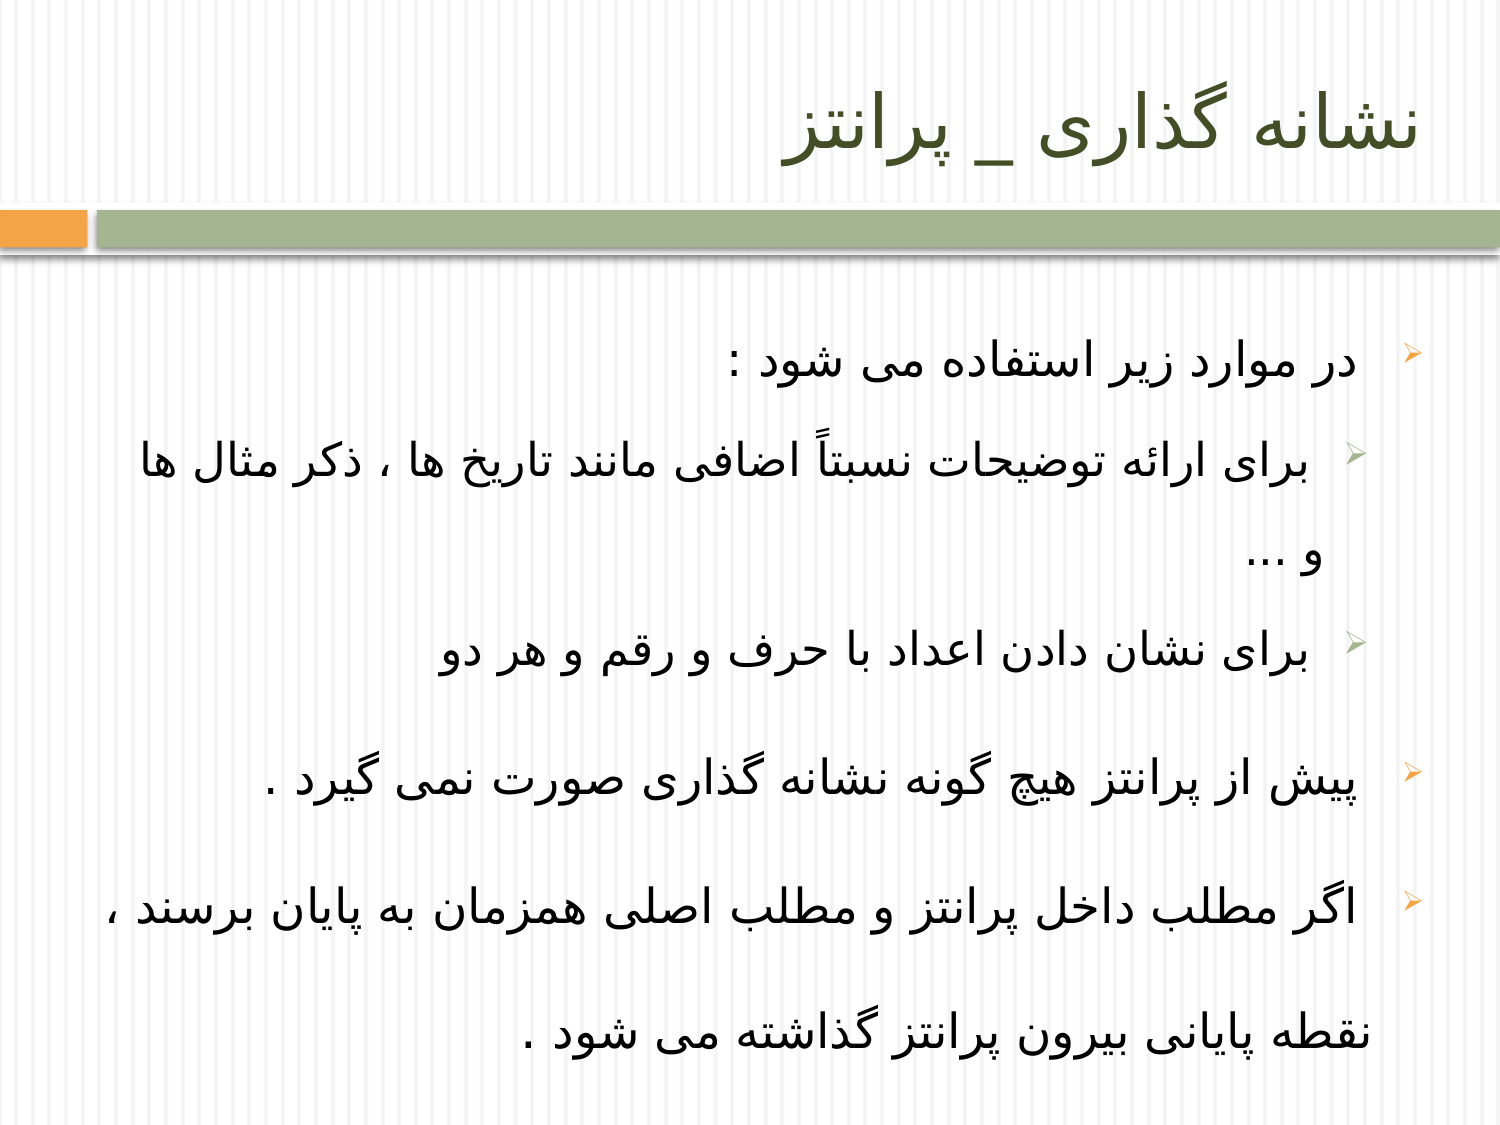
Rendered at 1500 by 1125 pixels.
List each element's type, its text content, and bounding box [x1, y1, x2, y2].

title نشانه گذاری _ پرانتز [100, 37, 1438, 200]
list در موارد زیر استفاده می شود : برای ارائه توضیحات نسبتاً اضافی مانند تاریخ ها ، ذکر مثال ها و ... برای نشان دادن اعداد با حرف و رقم و هر دو پیش از پرانتز هیچ گونه نشانه گذاری صورت نمی گیرد . اگر مطلب داخل پرانتز و مطلب اصلی همزمان به پایان برسند ، نقطه پایانی بیرون پرانتز گذاشته می شود . [50, 262, 1438, 1075]
